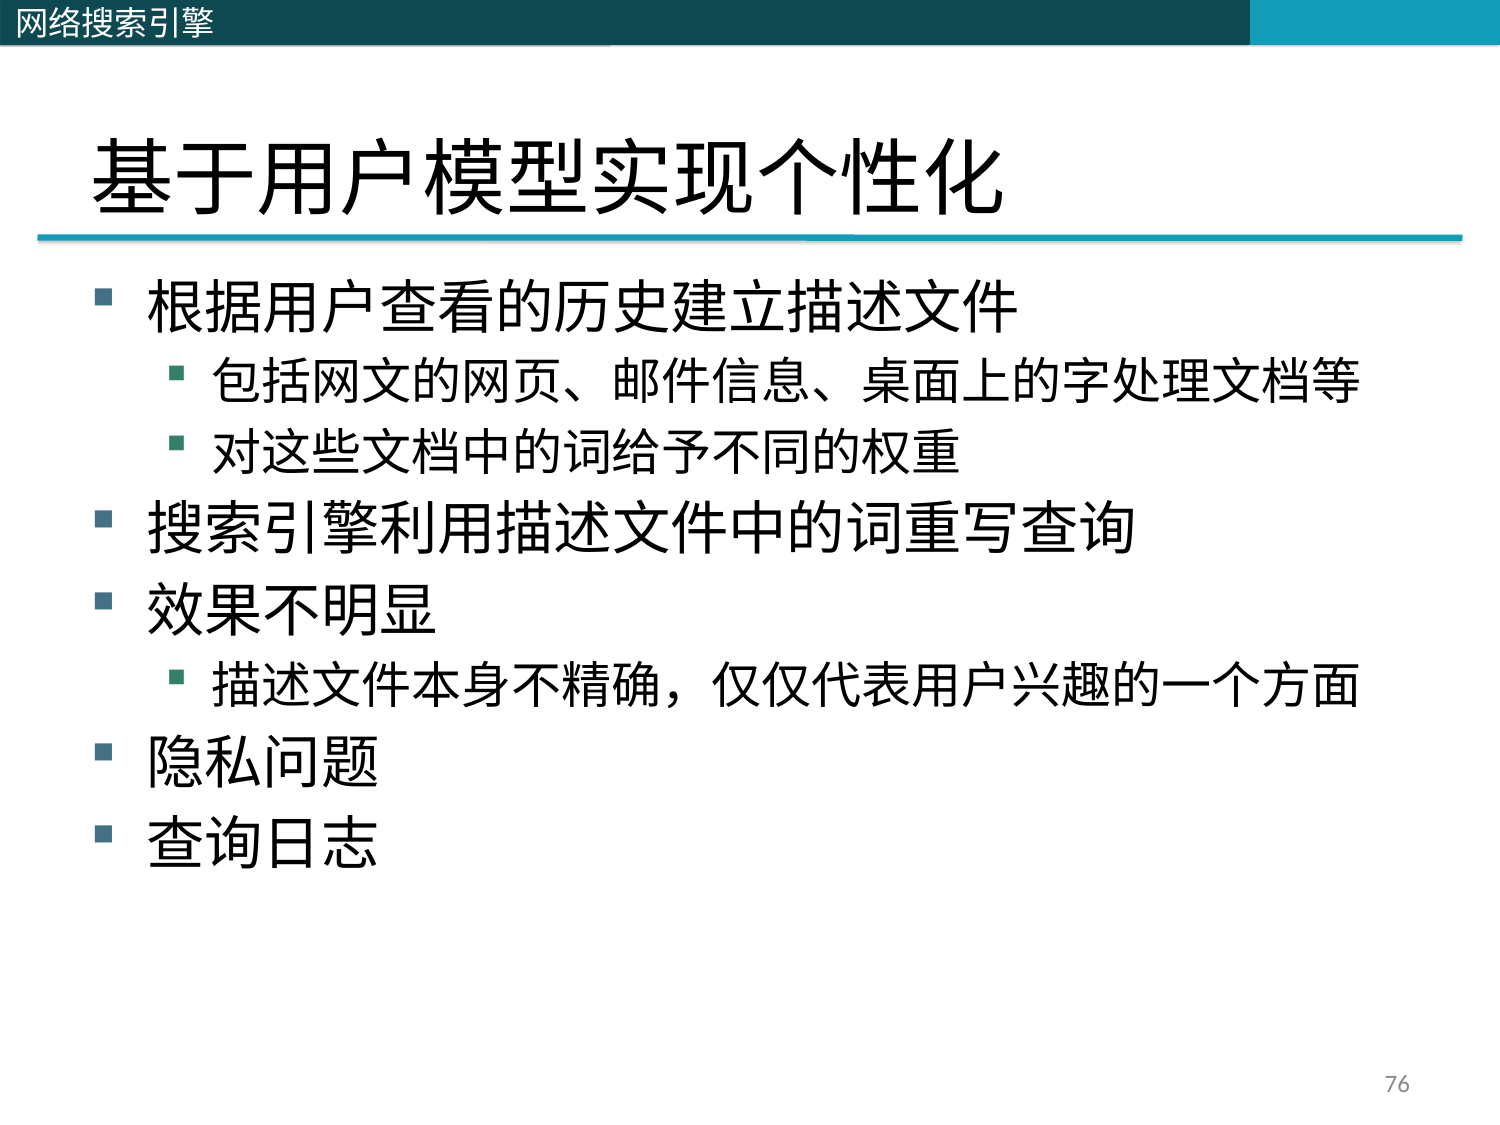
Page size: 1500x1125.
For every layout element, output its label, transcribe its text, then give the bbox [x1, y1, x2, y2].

slide_number 76 [1074, 1062, 1425, 1103]
title 基于用户模型实现个性化 [74, 44, 1426, 233]
list 根据用户查看的历史建立描述文件 包括网文的网页、邮件信息、桌面上的字处理文档等 对这些文档中的词给予不同的权重 搜索引擎利用描述文件中的词重写查询 效果不明显 描述文件本身不精确，仅仅代表用户兴趣的一个方面 隐私问题 查询日志 [74, 262, 1426, 1076]
